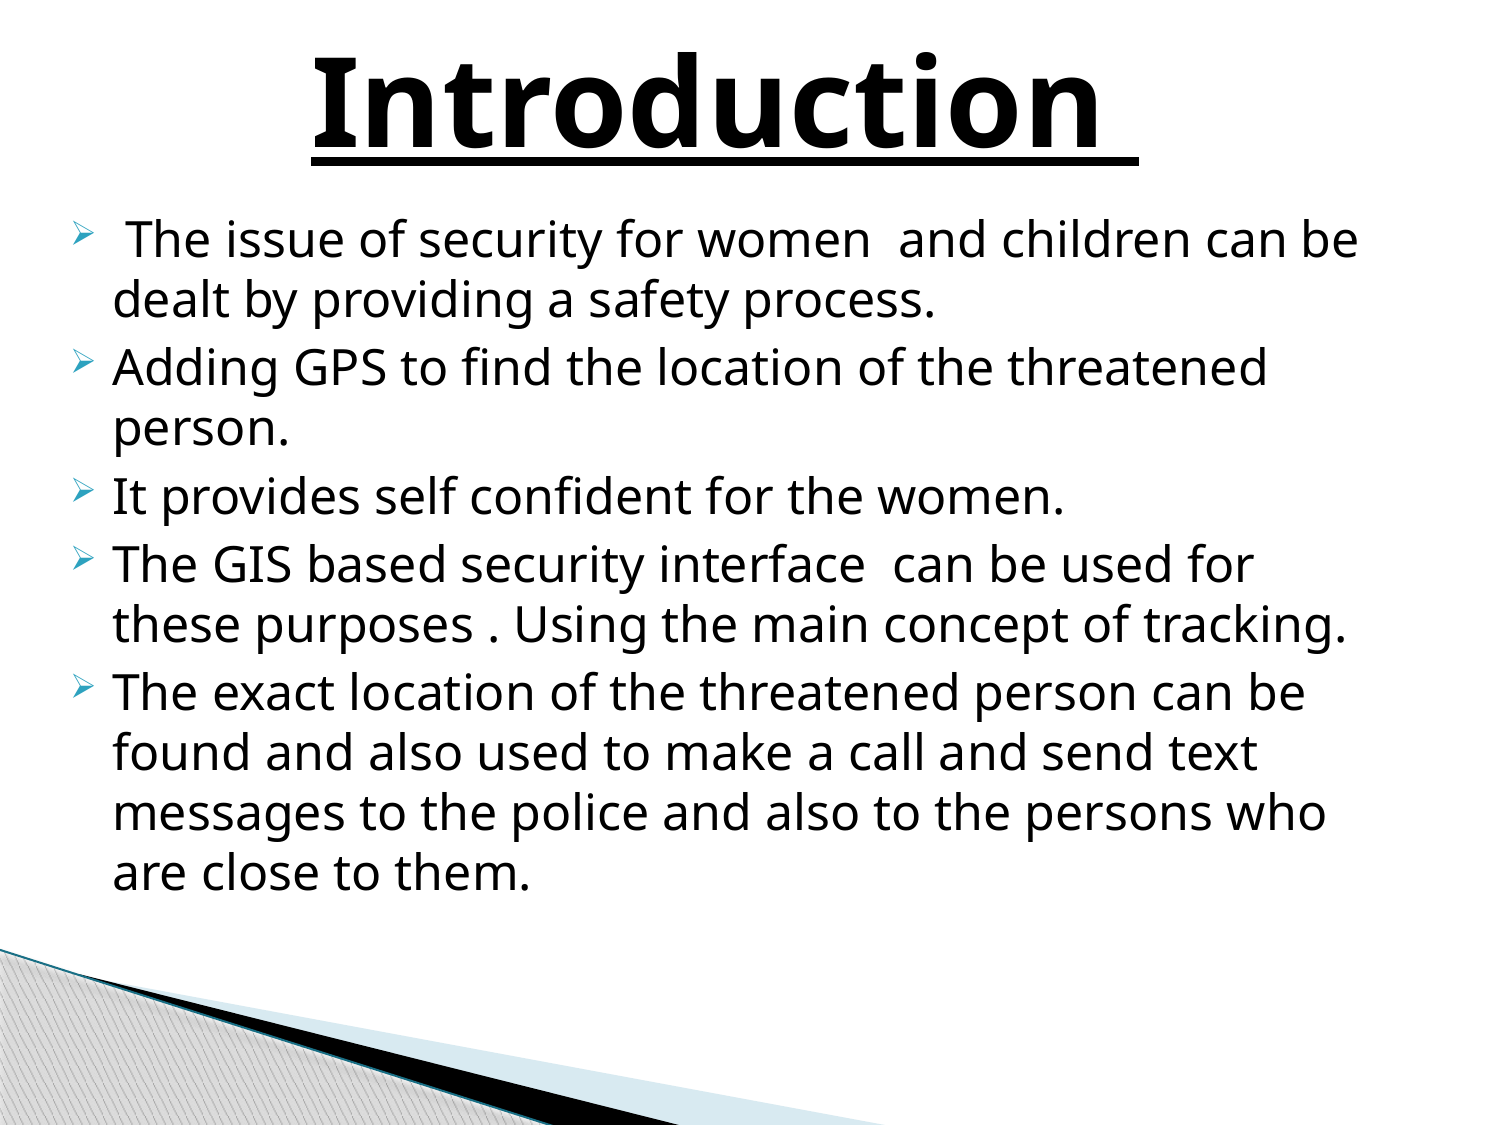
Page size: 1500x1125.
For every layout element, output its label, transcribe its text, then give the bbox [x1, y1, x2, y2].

title Introduction [50, 50, 1400, 146]
list The issue of security for women and children can be dealt by providing a safety process. Adding GPS to find the location of the threatened person. It provides self confident for the women. The GIS based security interface can be used for these purposes . Using the main concept of tracking. The exact location of the threatened person can be found and also used to make a call and send text messages to the police and also to the persons who are close to them. [37, 200, 1388, 773]
